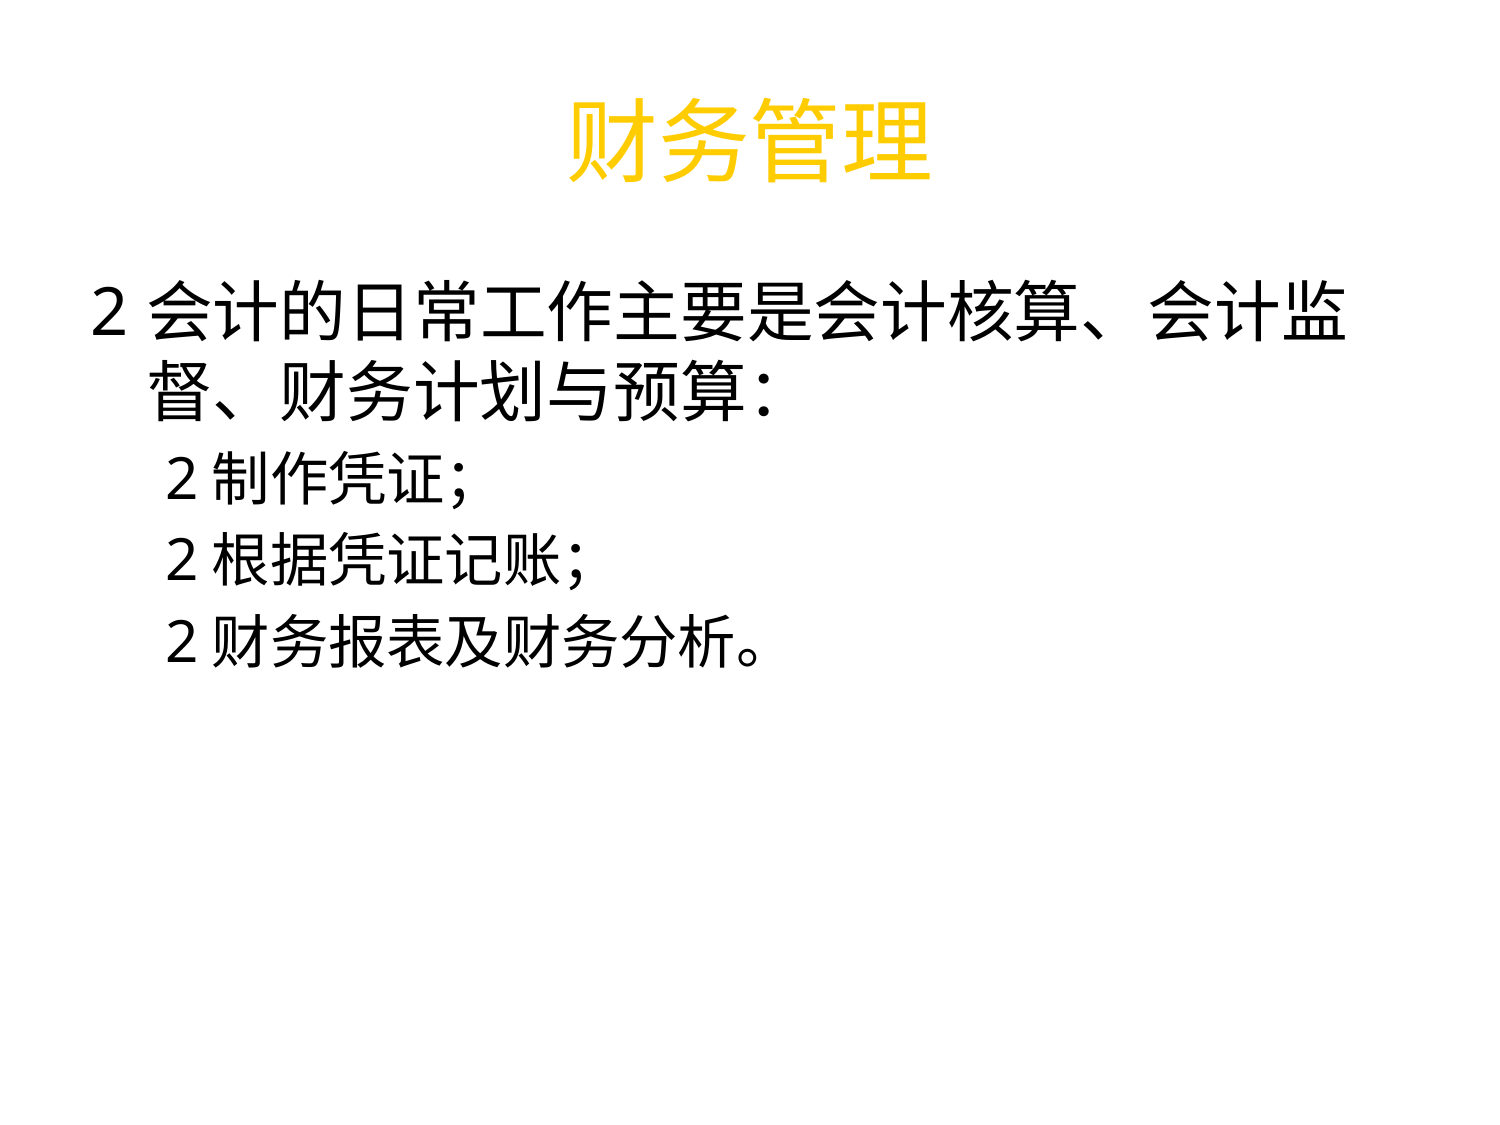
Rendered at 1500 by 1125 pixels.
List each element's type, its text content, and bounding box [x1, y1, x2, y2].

title 财务管理 [75, 45, 1425, 233]
list 会计的日常工作主要是会计核算、会计监督、财务计划与预算： 制作凭证； 根据凭证记账； 财务报表及财务分析。 [75, 262, 1425, 1005]
